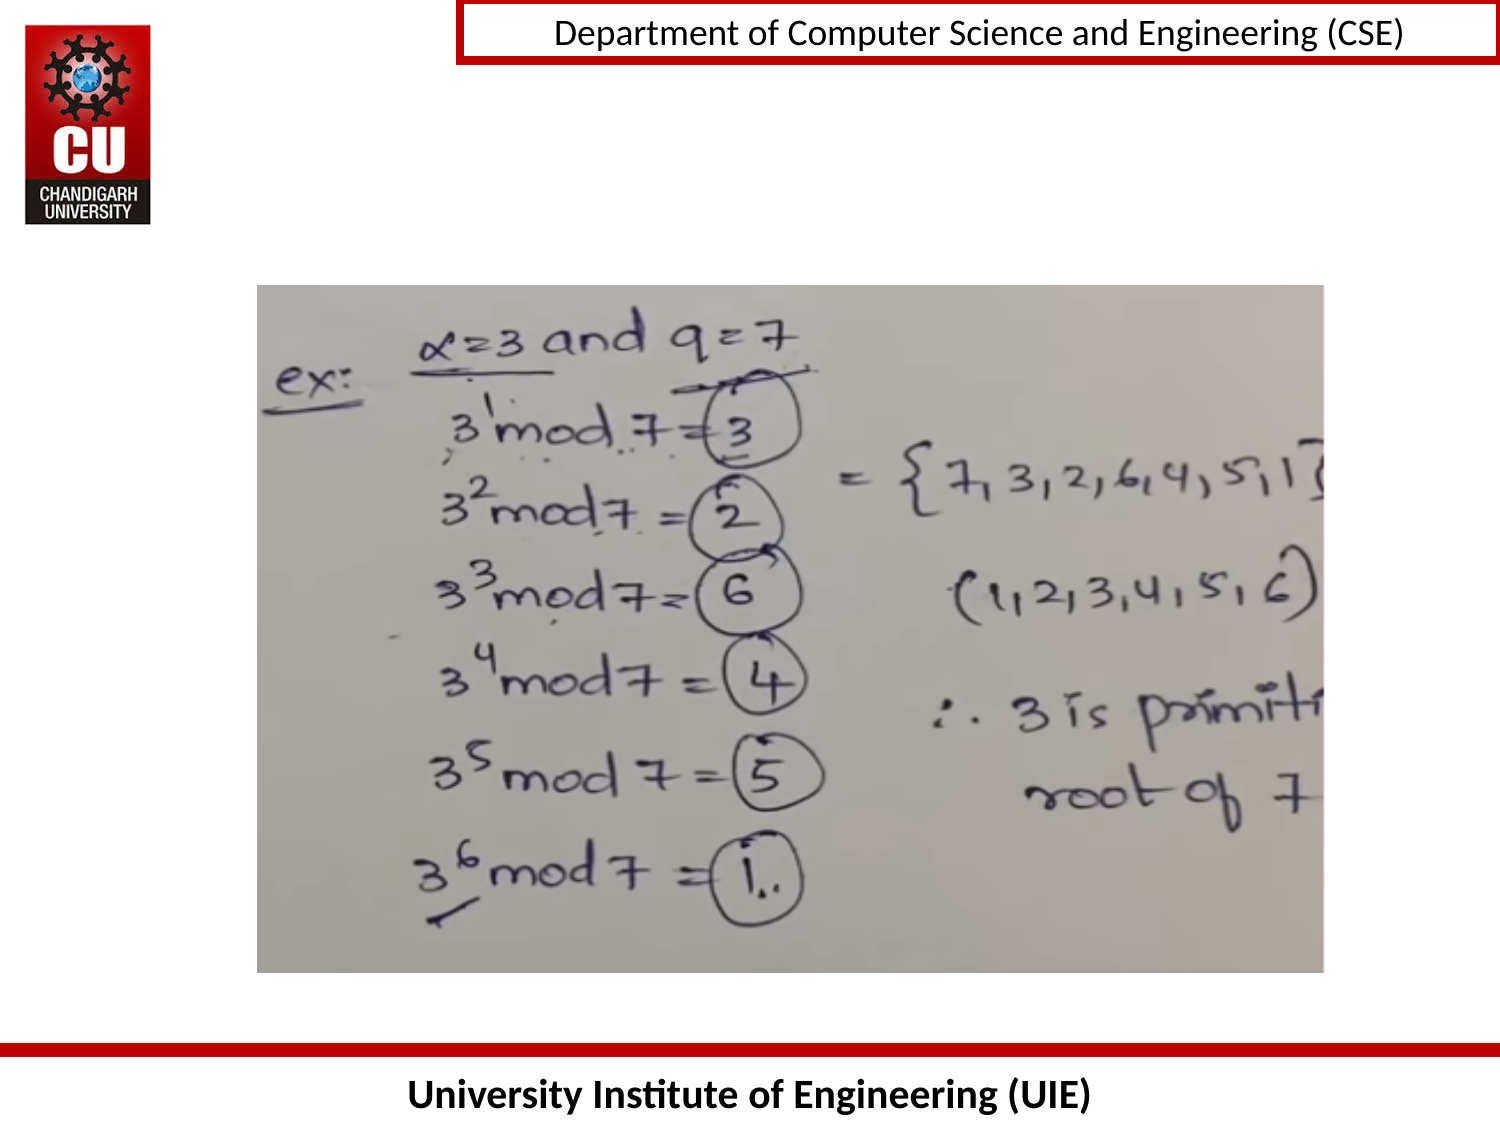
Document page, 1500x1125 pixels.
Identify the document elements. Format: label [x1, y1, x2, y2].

picture [257, 284, 1337, 973]
picture [24, 24, 151, 225]
